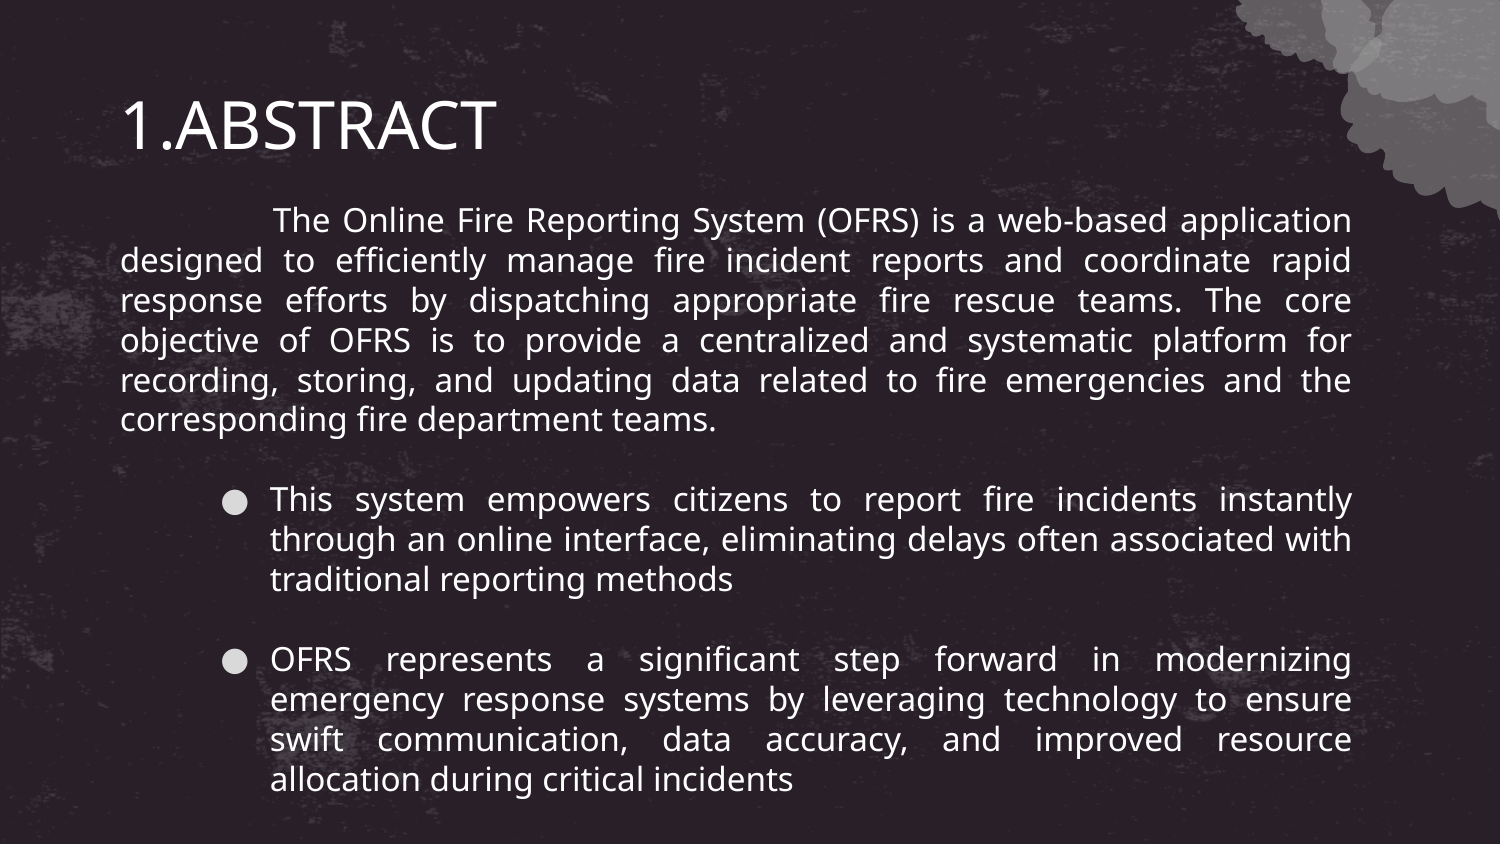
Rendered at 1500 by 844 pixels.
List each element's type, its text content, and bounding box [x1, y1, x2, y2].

list The Online Fire Reporting System (OFRS) is a web-based application designed to efficiently manage fire incident reports and coordinate rapid response efforts by dispatching appropriate fire rescue teams. The core objective of OFRS is to provide a centralized and systematic platform for recording, storing, and updating data related to fire emergencies and the corresponding fire department teams. This system empowers citizens to report fire incidents instantly through an online interface, eliminating delays often associated with traditional reporting methods OFRS represents a significant step forward in modernizing emergency response systems by leveraging technology to ensure swift communication, data accuracy, and improved resource allocation during critical incidents [104, 198, 1370, 813]
title 1.ABSTRACT [104, 67, 1370, 146]
